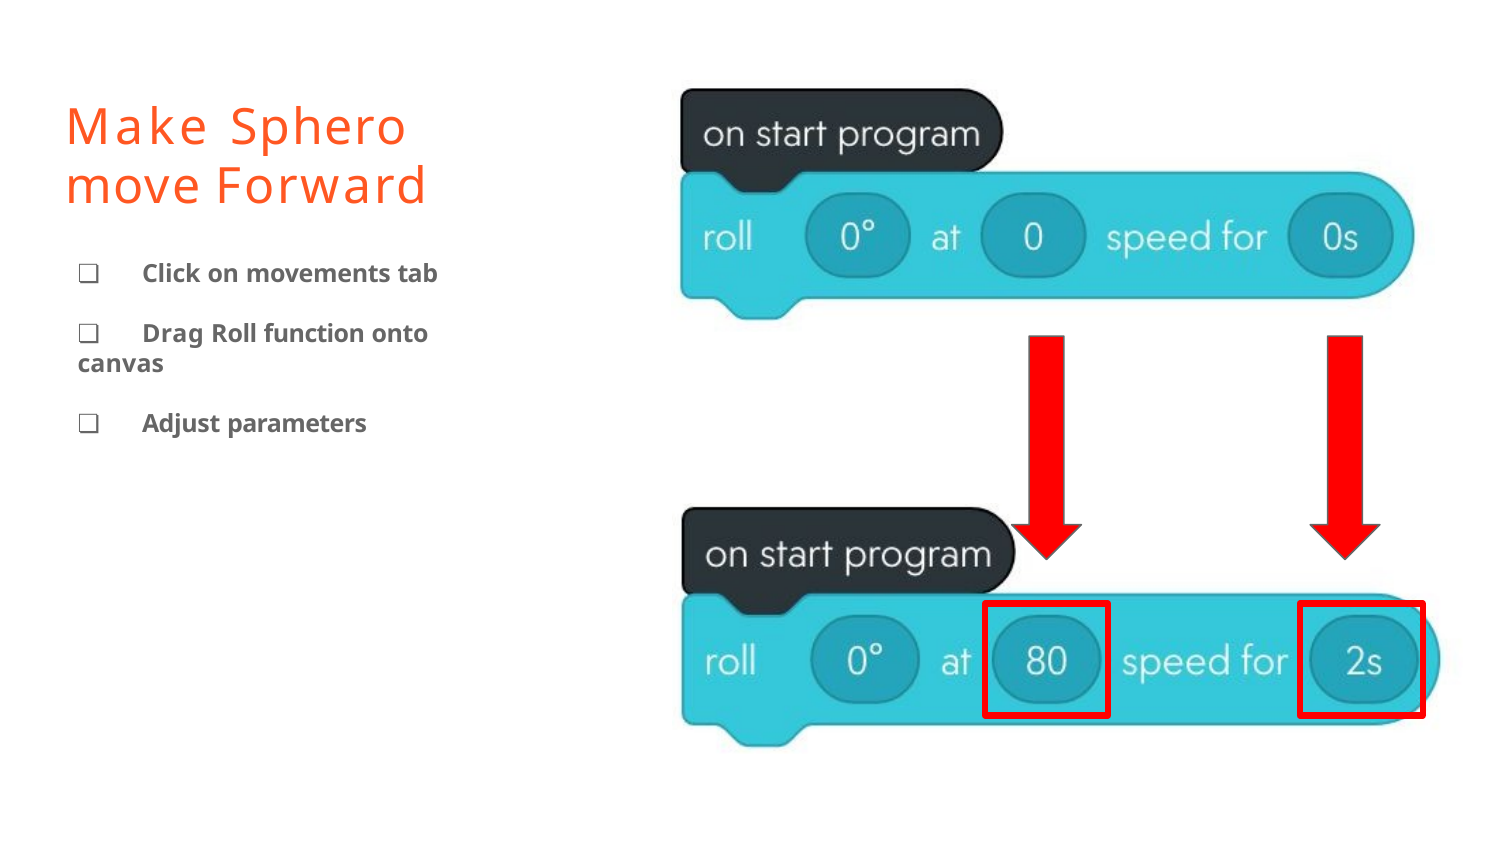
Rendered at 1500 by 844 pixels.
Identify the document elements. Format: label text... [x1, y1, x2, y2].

text_box Make Sphero move Forward [63, 90, 454, 214]
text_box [671, 79, 1463, 754]
text_box ❏ Click on movements tab ❏ Drag Roll function onto canvas ❏ Adjust parameters [75, 255, 490, 438]
